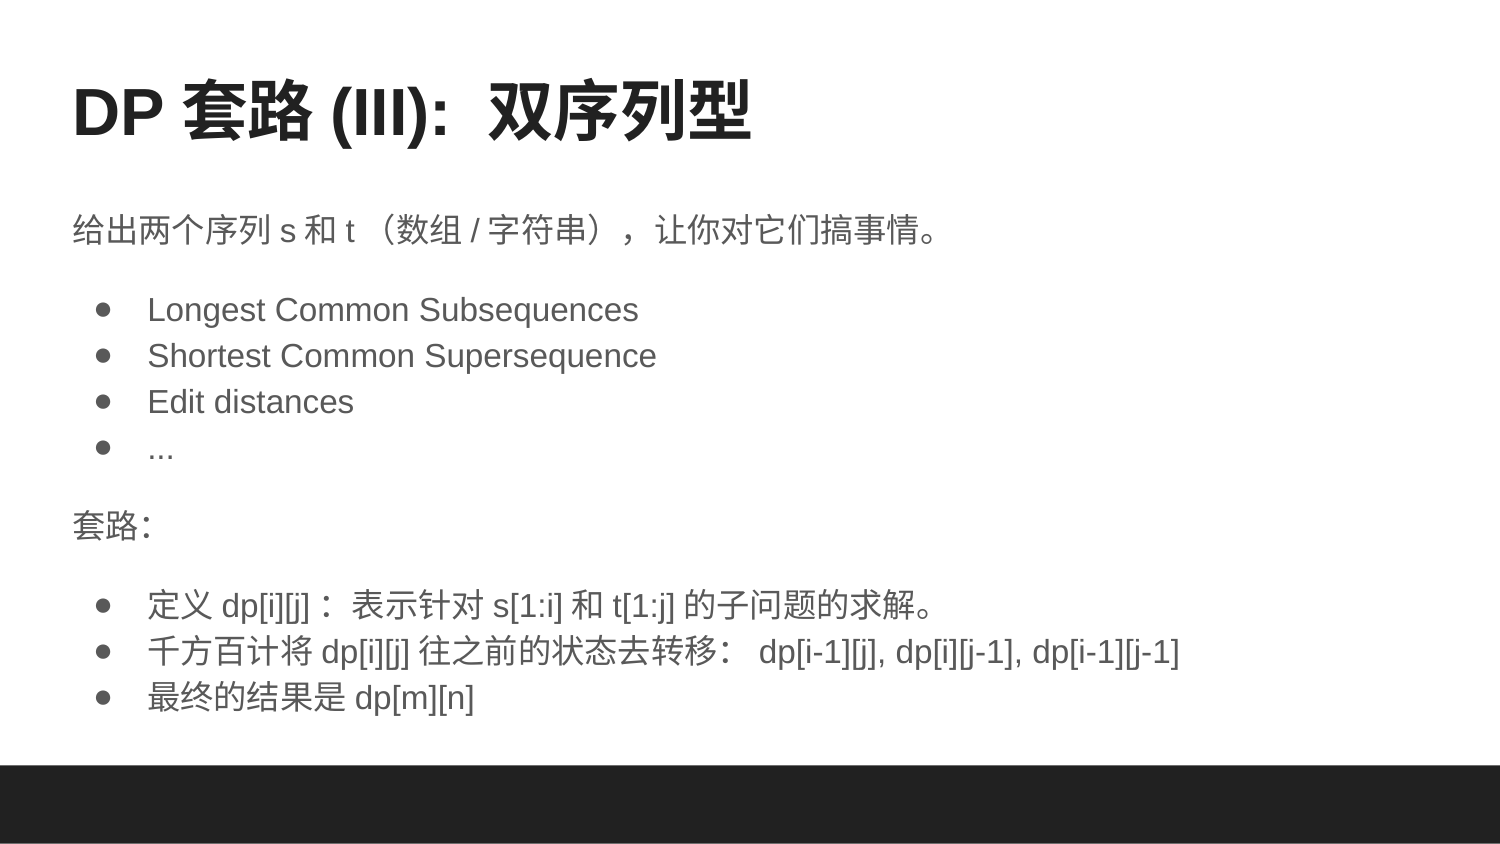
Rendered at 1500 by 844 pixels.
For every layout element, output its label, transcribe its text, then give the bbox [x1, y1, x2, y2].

title DP套路(III): 双序列型 [57, 54, 1273, 164]
list 给出两个序列s和t（数组/字符串），让你对它们搞事情。 Longest Common Subsequences Shortest Common Supersequence Edit distances ... 套路： 定义dp[i][j]：表示针对s[1:i]和t[1:j]的子问题的求解。 千方百计将dp[i][j]往之前的状态去转移：dp[i-1][j], dp[i][j-1], dp[i-1][j-1] 最终的结果是dp[m][n] [57, 188, 1273, 709]
